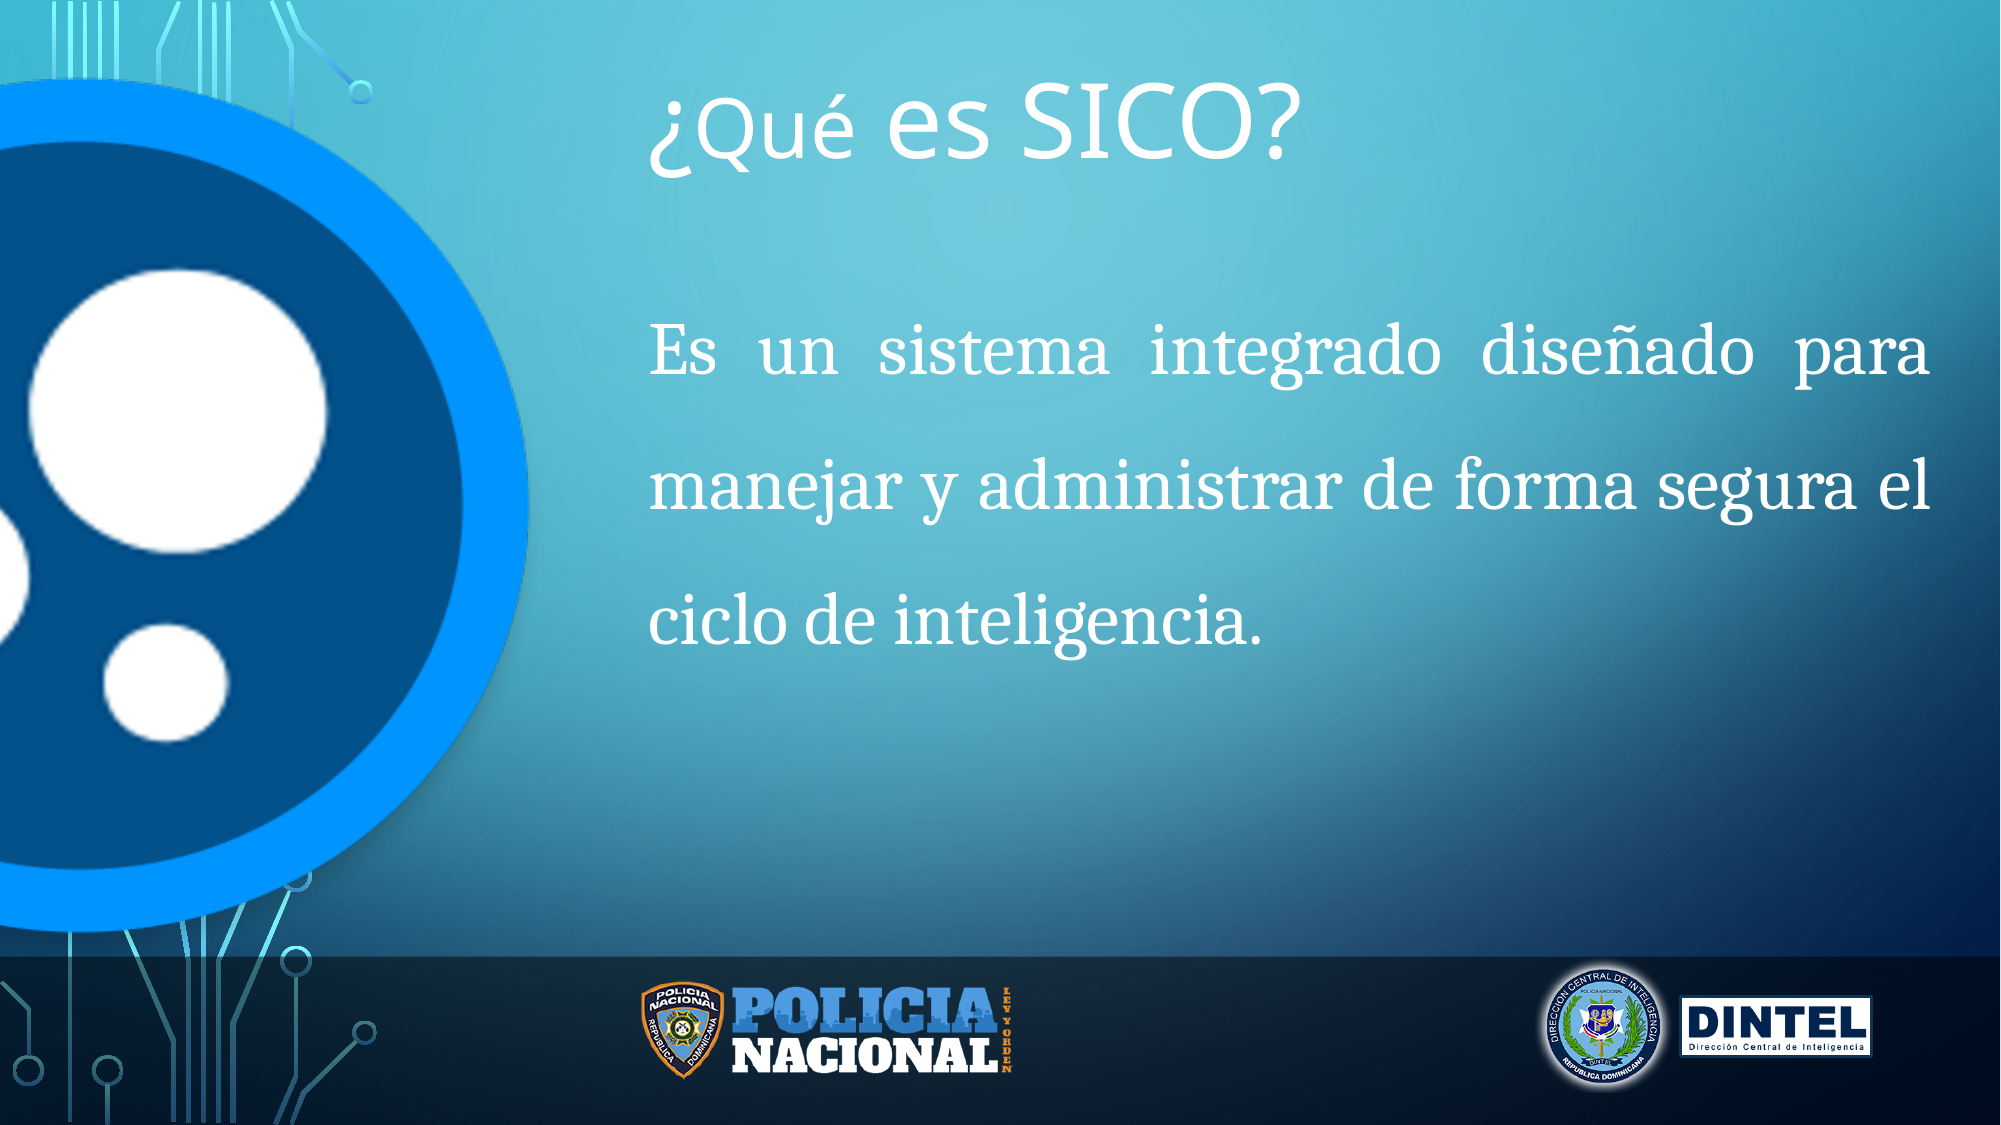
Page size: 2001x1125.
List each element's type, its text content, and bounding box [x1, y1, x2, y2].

title ¿Qué es SICO? [633, 60, 1702, 246]
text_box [1530, 956, 1872, 1094]
picture [0, 46, 562, 967]
picture [633, 974, 1018, 1085]
text_box Es un sistema integrado diseñado para manejar y administrar de forma segura el ciclo de inteligencia. [633, 246, 1948, 667]
text_box [0, 956, 2000, 1125]
